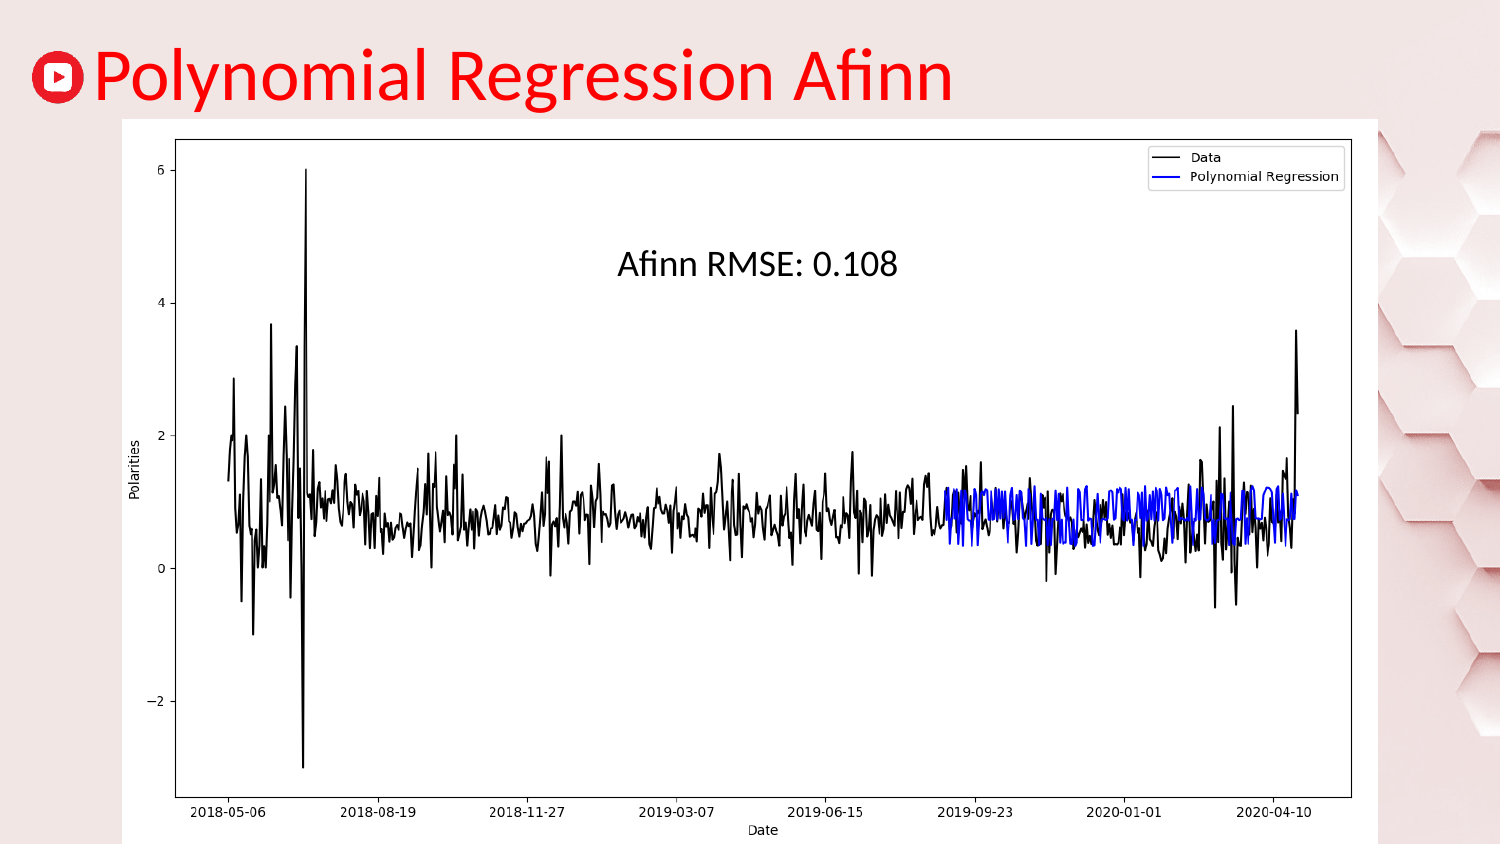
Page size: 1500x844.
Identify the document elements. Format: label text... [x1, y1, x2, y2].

picture [121, 118, 1378, 844]
picture [29, 48, 87, 106]
title Polynomial Regression Afinn [78, 10, 1471, 130]
